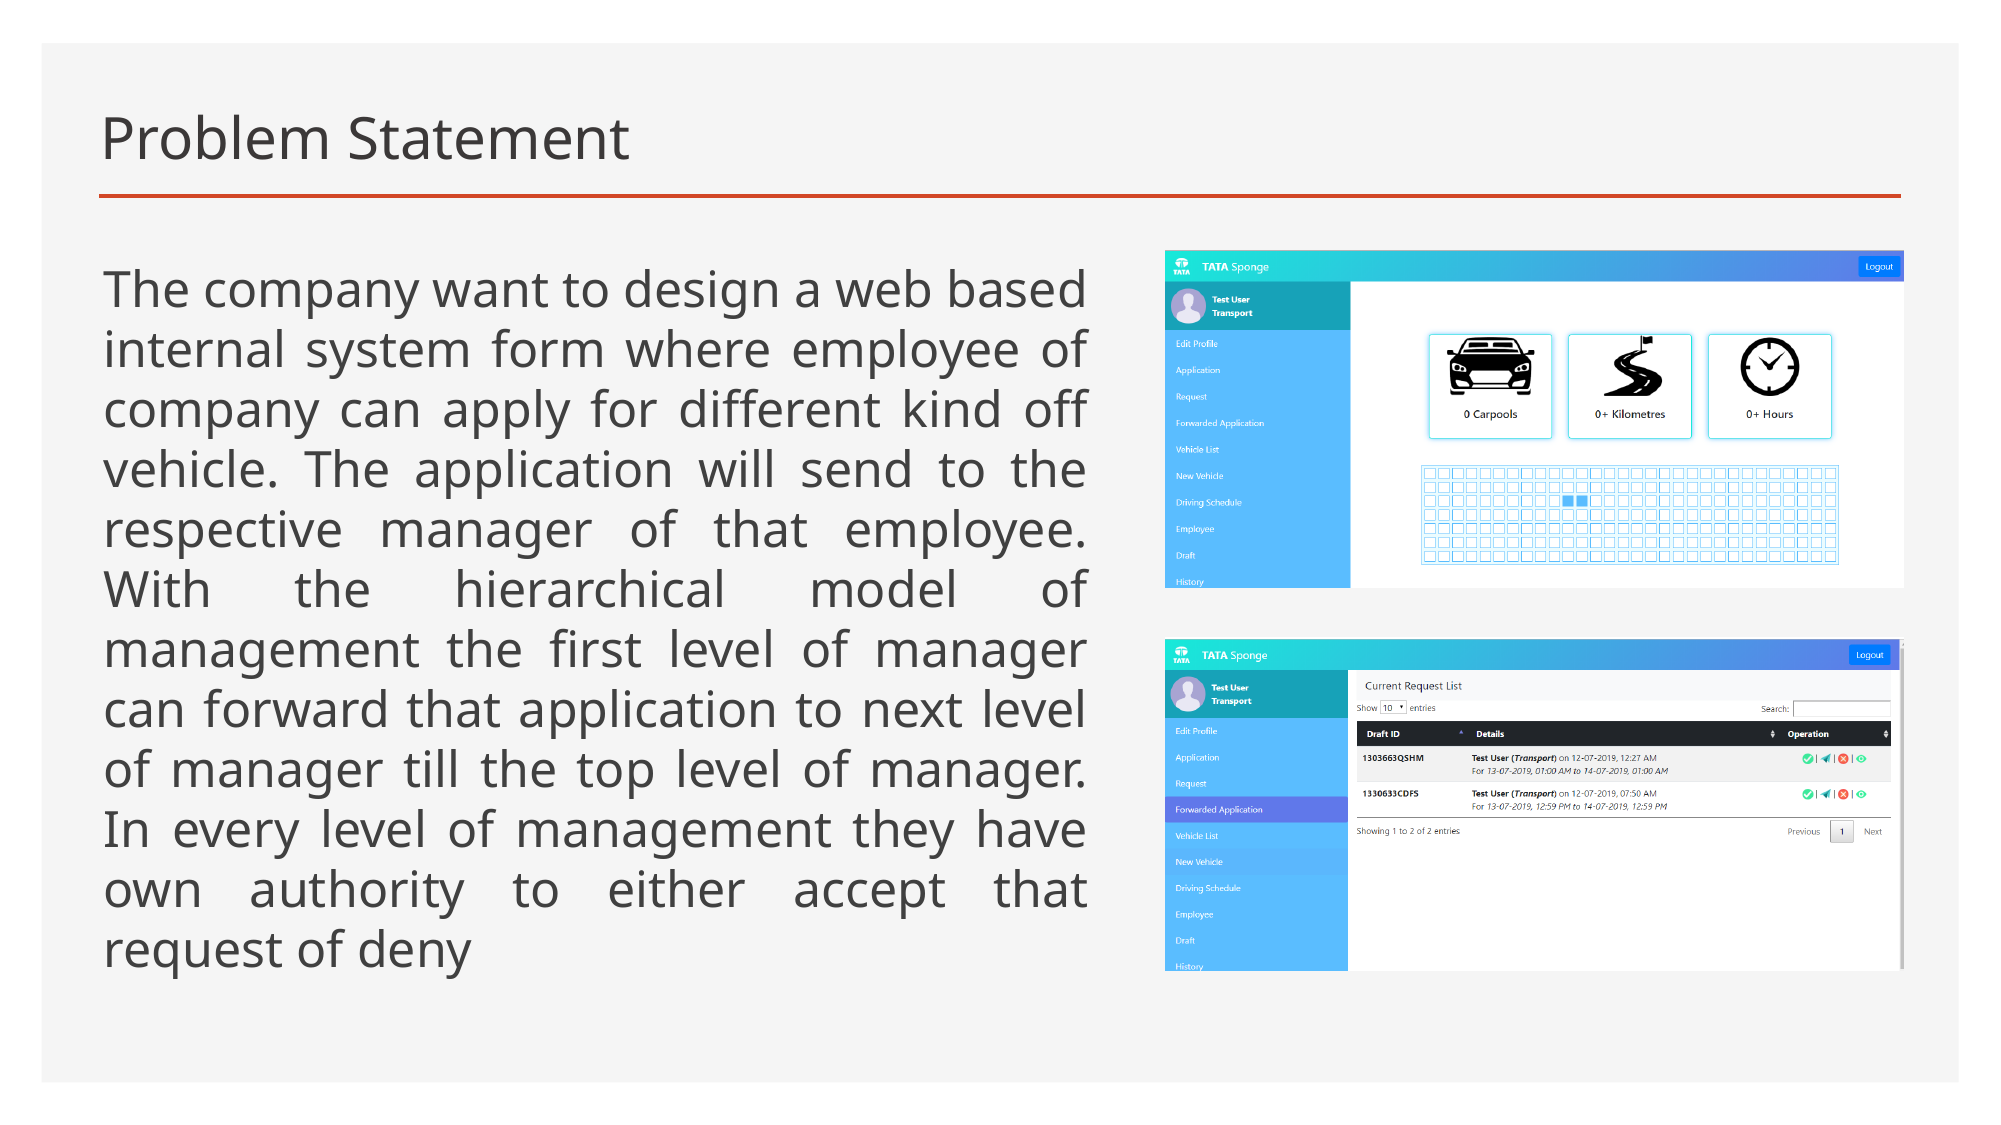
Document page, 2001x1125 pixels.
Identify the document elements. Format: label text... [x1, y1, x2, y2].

title Problem Statement [85, 73, 1214, 179]
picture [1165, 250, 1904, 589]
text_box The company want to design a web based internal system form where employee of company can apply for different kind off vehicle. The application will send to the respective manager of that employee. With the hierarchical model of management the first level of manager can forward that application to next level of manager till the top level of manager. In every level of management they have own authority to either accept that request of deny [88, 250, 1104, 1065]
picture [1165, 637, 1904, 971]
